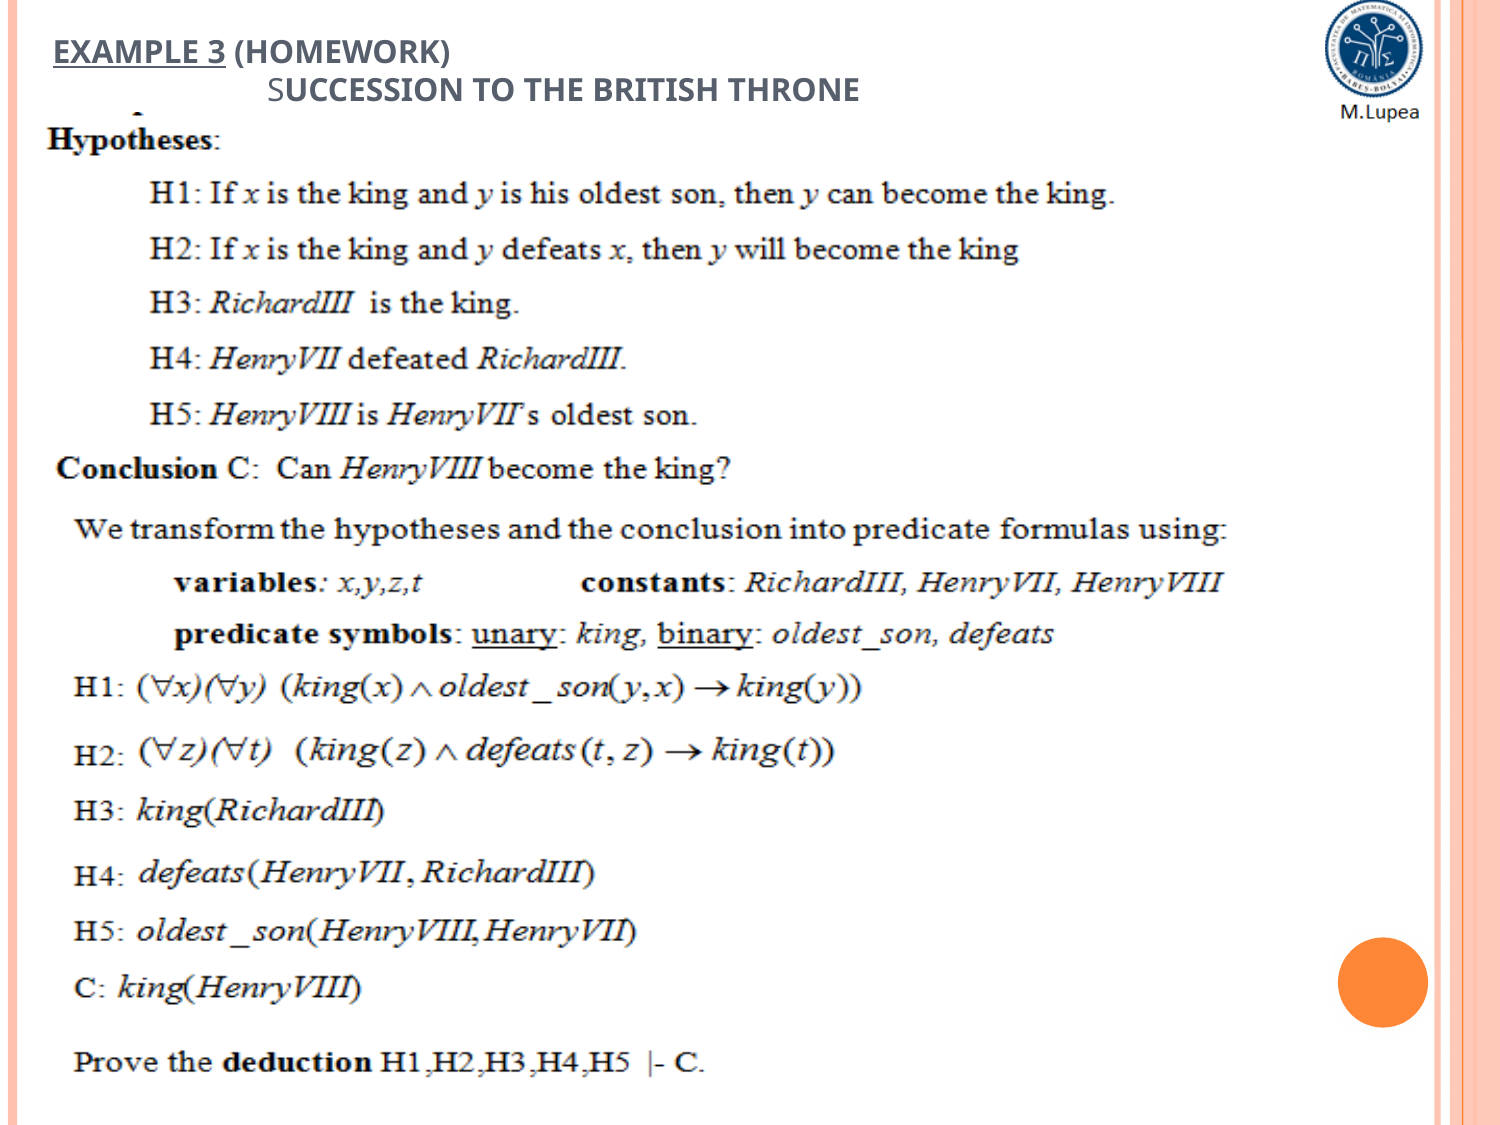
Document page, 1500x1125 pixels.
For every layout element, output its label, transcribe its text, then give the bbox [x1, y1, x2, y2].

picture [62, 509, 1251, 1088]
picture [1324, 0, 1429, 131]
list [37, 112, 1126, 496]
title EXAMPLE 3 (HOMEWORK) SUCCESSION TO THE BRITISH THRONE [37, 23, 1400, 154]
